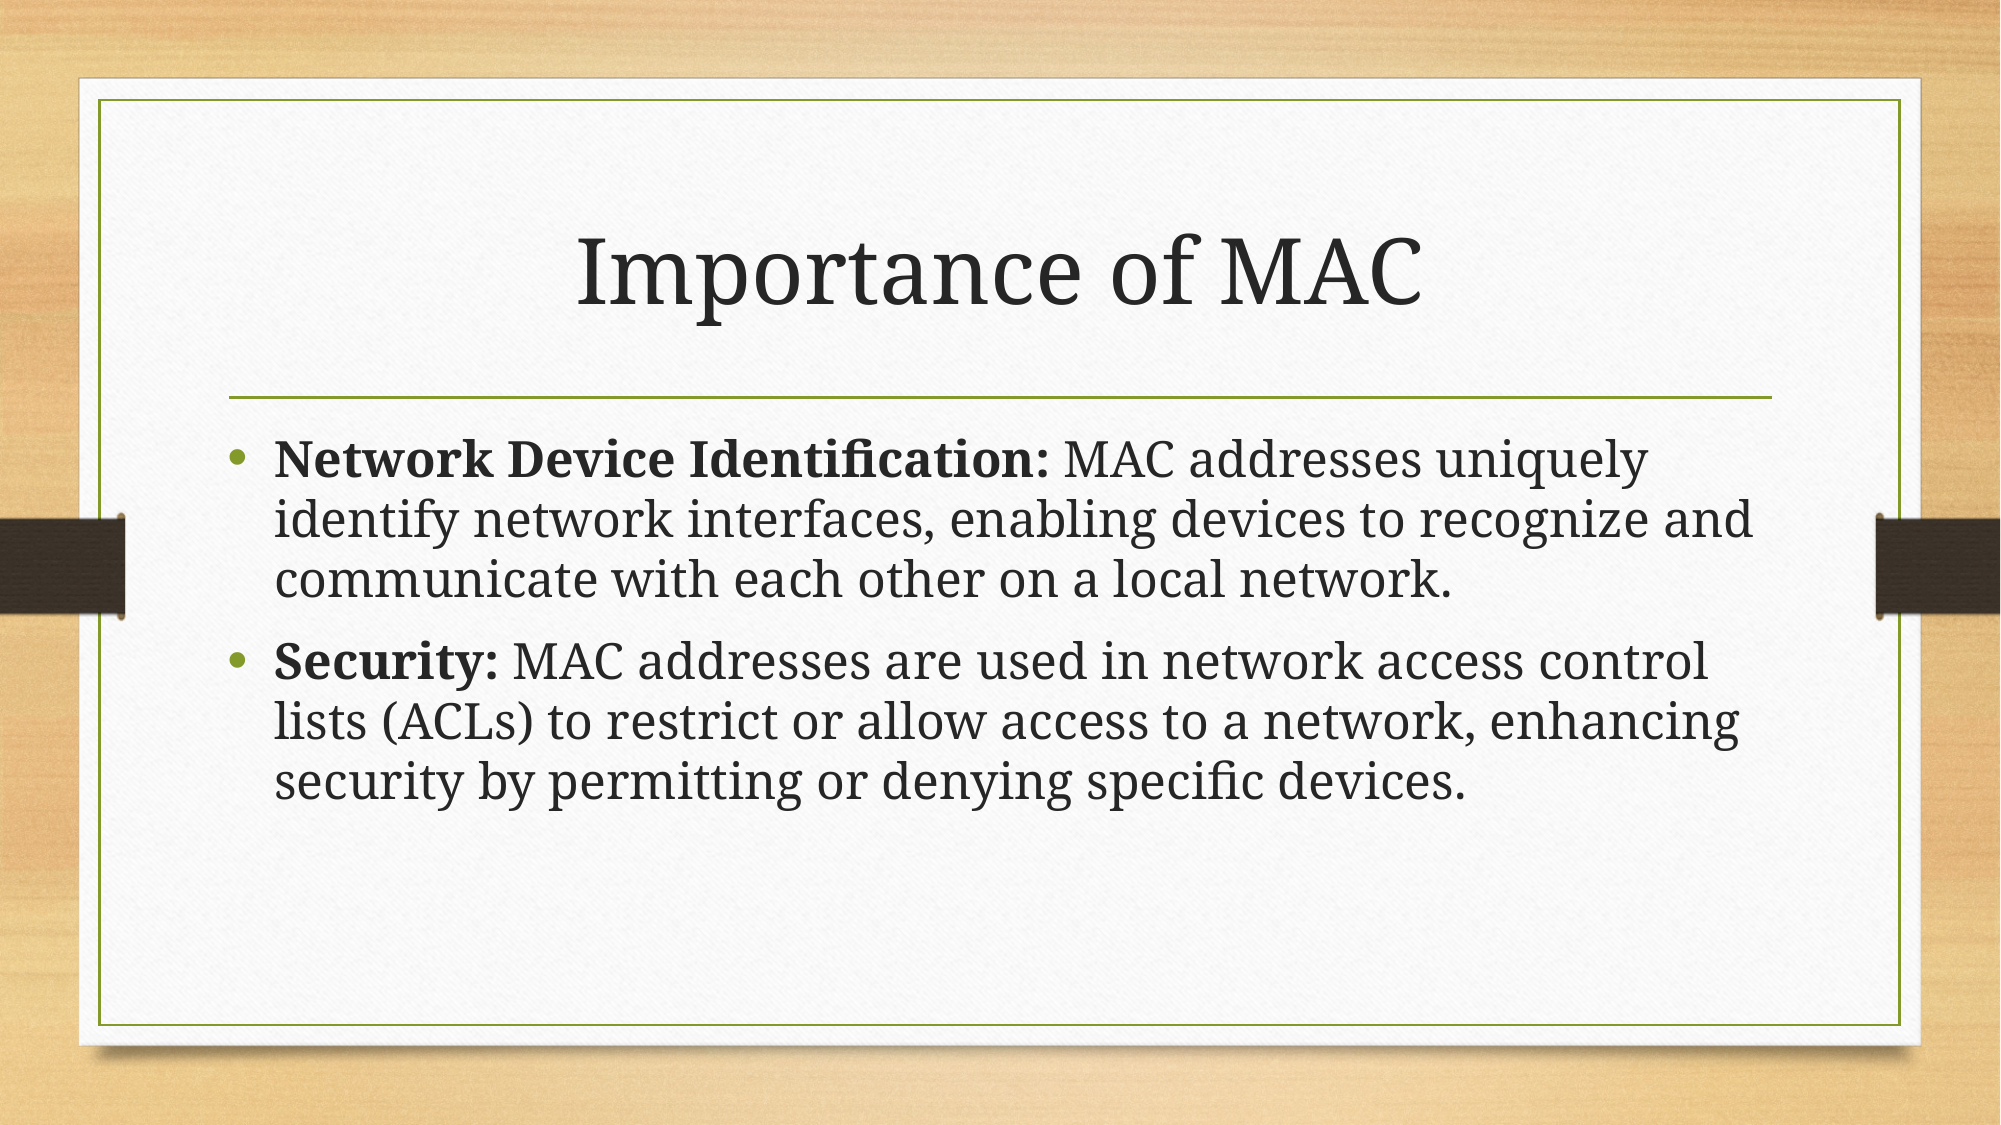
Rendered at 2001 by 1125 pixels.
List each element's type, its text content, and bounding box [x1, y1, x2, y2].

picture [0, 0, 2001, 1125]
list Network Device Identification: MAC addresses uniquely identify network interfaces, enabling devices to recognize and communicate with each other on a local network. Security: MAC addresses are used in network access control lists (ACLs) to restrict or allow access to a network, enhancing security by permitting or denying specific devices. [212, 419, 1788, 964]
title Importance of MAC [212, 161, 1788, 375]
